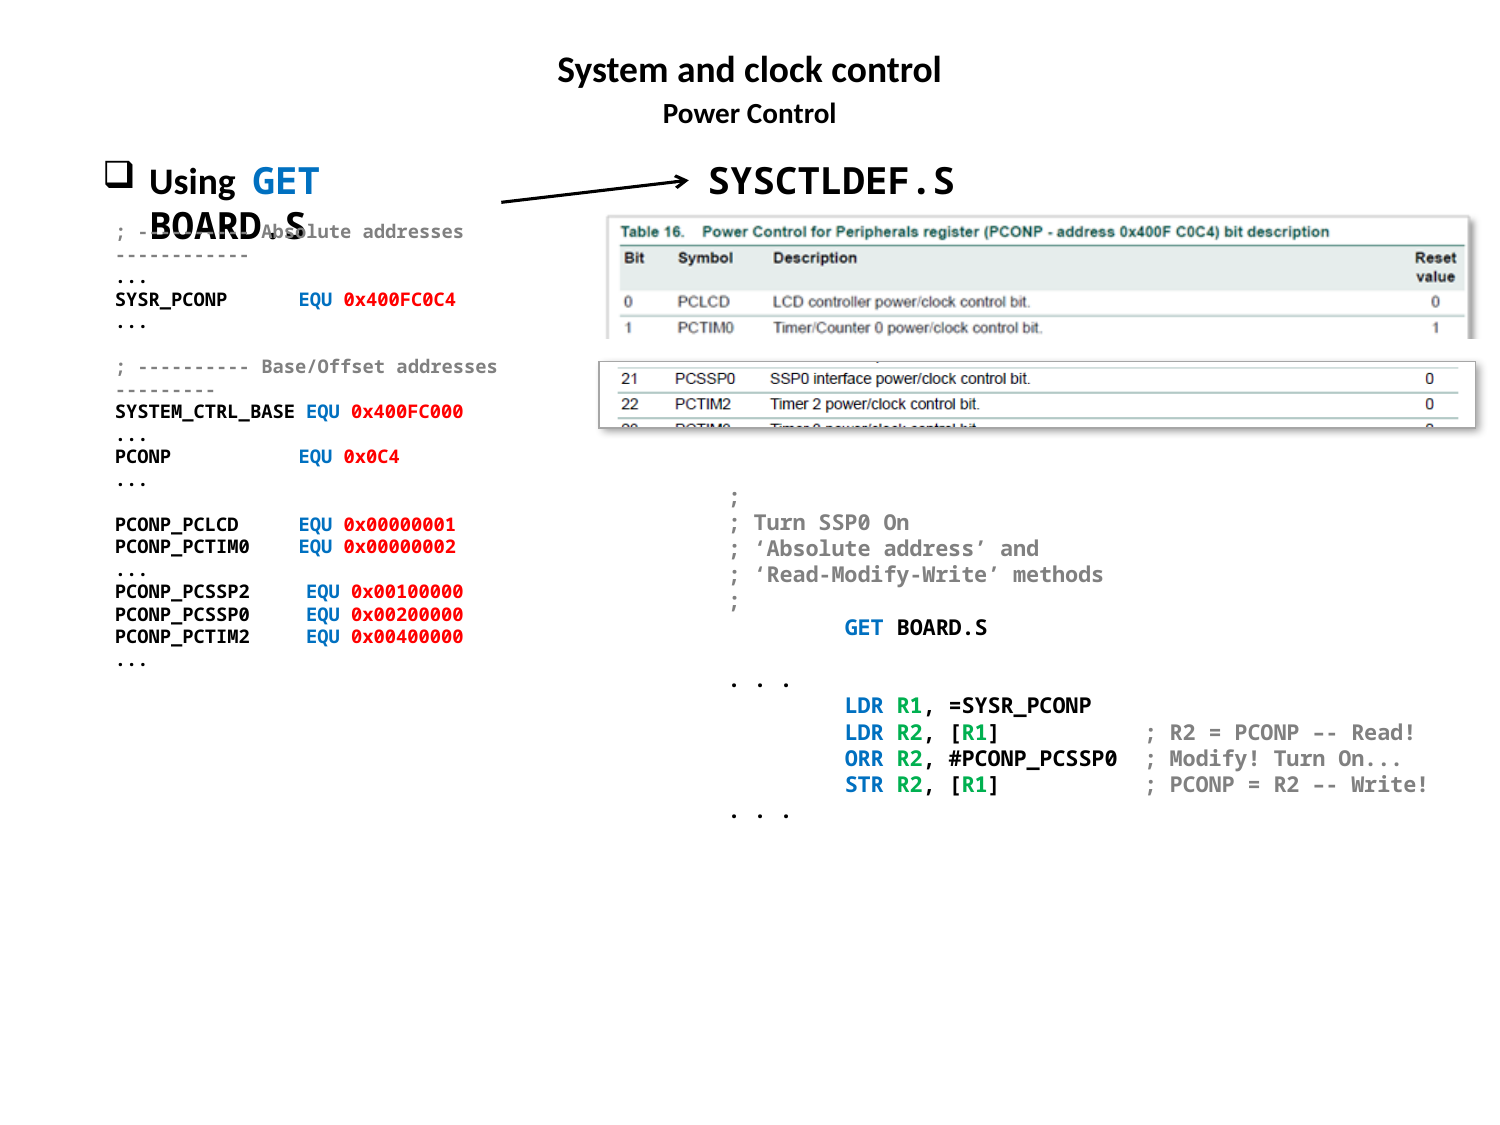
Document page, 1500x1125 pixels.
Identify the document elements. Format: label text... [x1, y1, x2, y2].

text_box Power Control [0, 98, 1500, 138]
text_box ; ; Turn SSP0 On ; ‘Absolute address’ and ; ‘Read-Modify-Write’ methods ; GET BOARD.S . . . LDR R1, =SYSR_PCONP LDR R2, [R1] ; R2 = PCONP –- Read! ORR R2, #PCONP_PCSSP0 ; Modify! Turn On... STR R2, [R1] ; PCONP = R2 –- Write! . . . [713, 474, 1458, 831]
text_box Using GET BOARD.S [87, 149, 502, 255]
text_box System and clock control [0, 37, 1500, 98]
text_box SYSCTLDEF.S [692, 149, 970, 210]
picture [599, 362, 1476, 428]
picture [599, 212, 1485, 339]
text_box ; ---------- Absolute addresses ------------ ... SYSR_PCONP EQU 0x400FC0C4 ... ; ---------- Base/Offset addresses --------- SYSTEM_CTRL_BASE EQU 0x400FC000 ... PCONP EQU 0x0C4 ... PCONP_PCLCD EQU 0x00000001 PCONP_PCTIM0 EQU 0x00000002 ... PCONP_PCSSP2 EQU 0x00100000 PCONP_PCSSP0 EQU 0x00200000 PCONP_PCTIM2 EQU 0x00400000 ... [99, 212, 600, 700]
